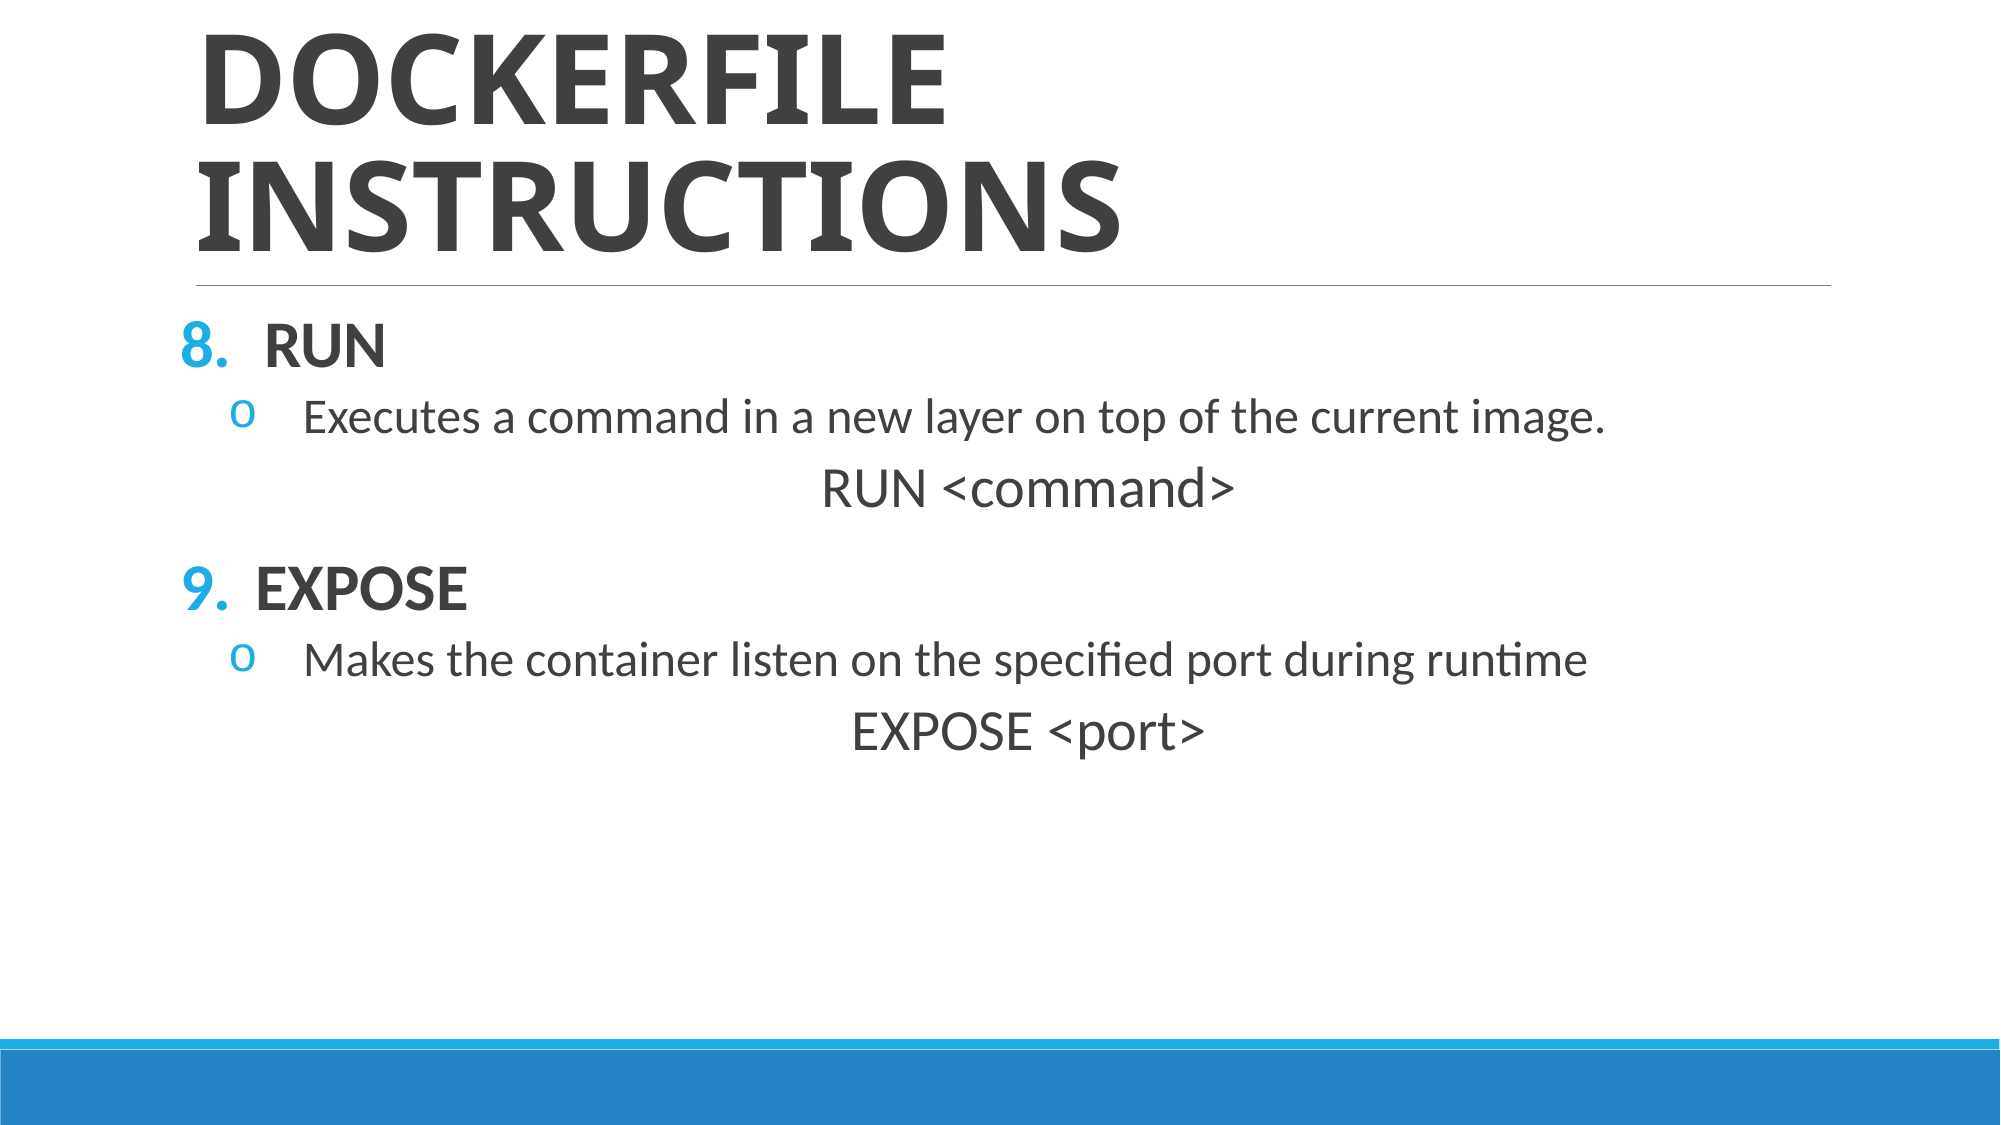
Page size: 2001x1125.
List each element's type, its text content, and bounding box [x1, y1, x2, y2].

list RUN Executes a command in a new layer on top of the current image. RUN <command> EXPOSE Makes the container listen on the specified port during runtime EXPOSE <port> [180, 302, 1830, 963]
title DOCKERFILE INSTRUCTIONS [180, 47, 1830, 285]
